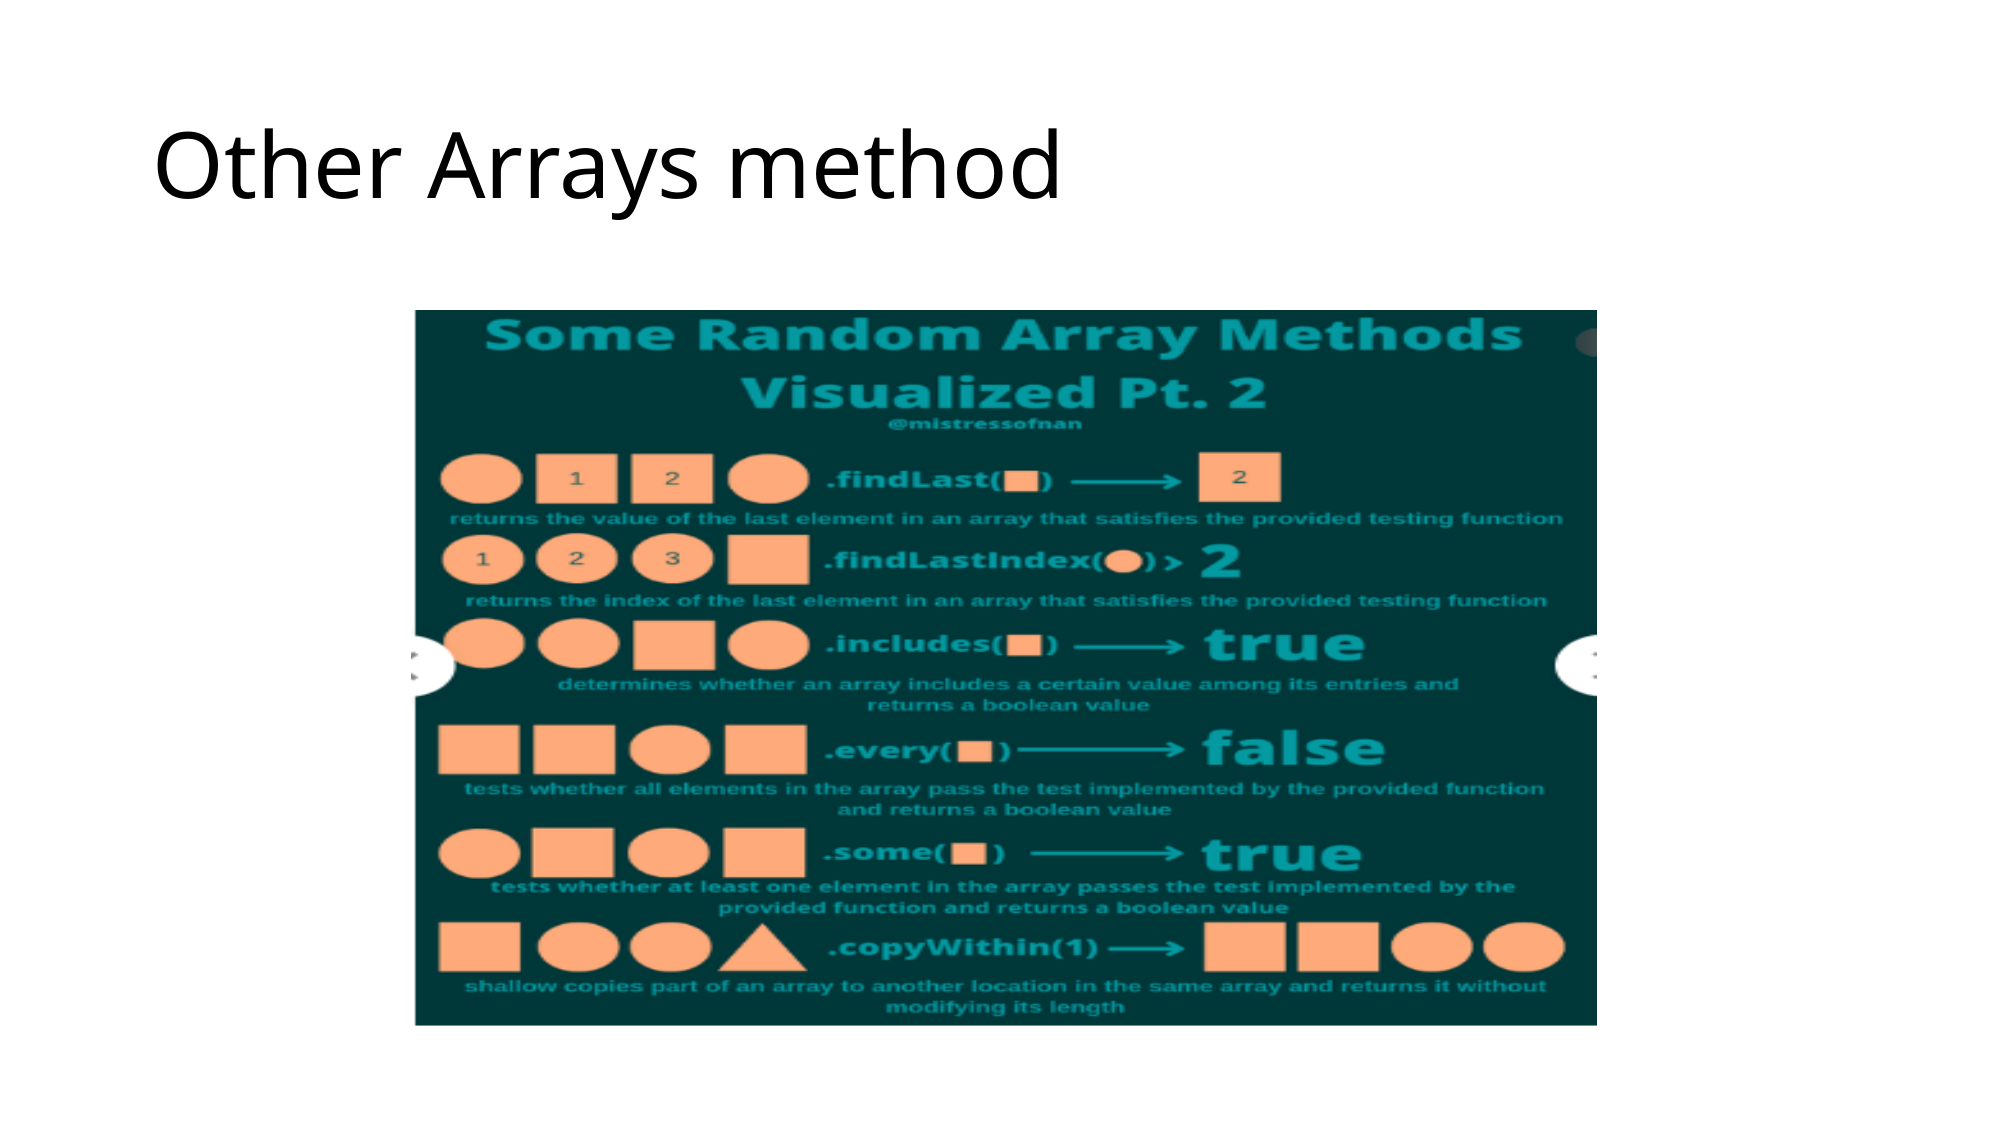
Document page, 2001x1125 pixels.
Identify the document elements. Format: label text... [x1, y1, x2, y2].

picture [411, 310, 1597, 1030]
title Other Arrays method [137, 59, 1863, 278]
